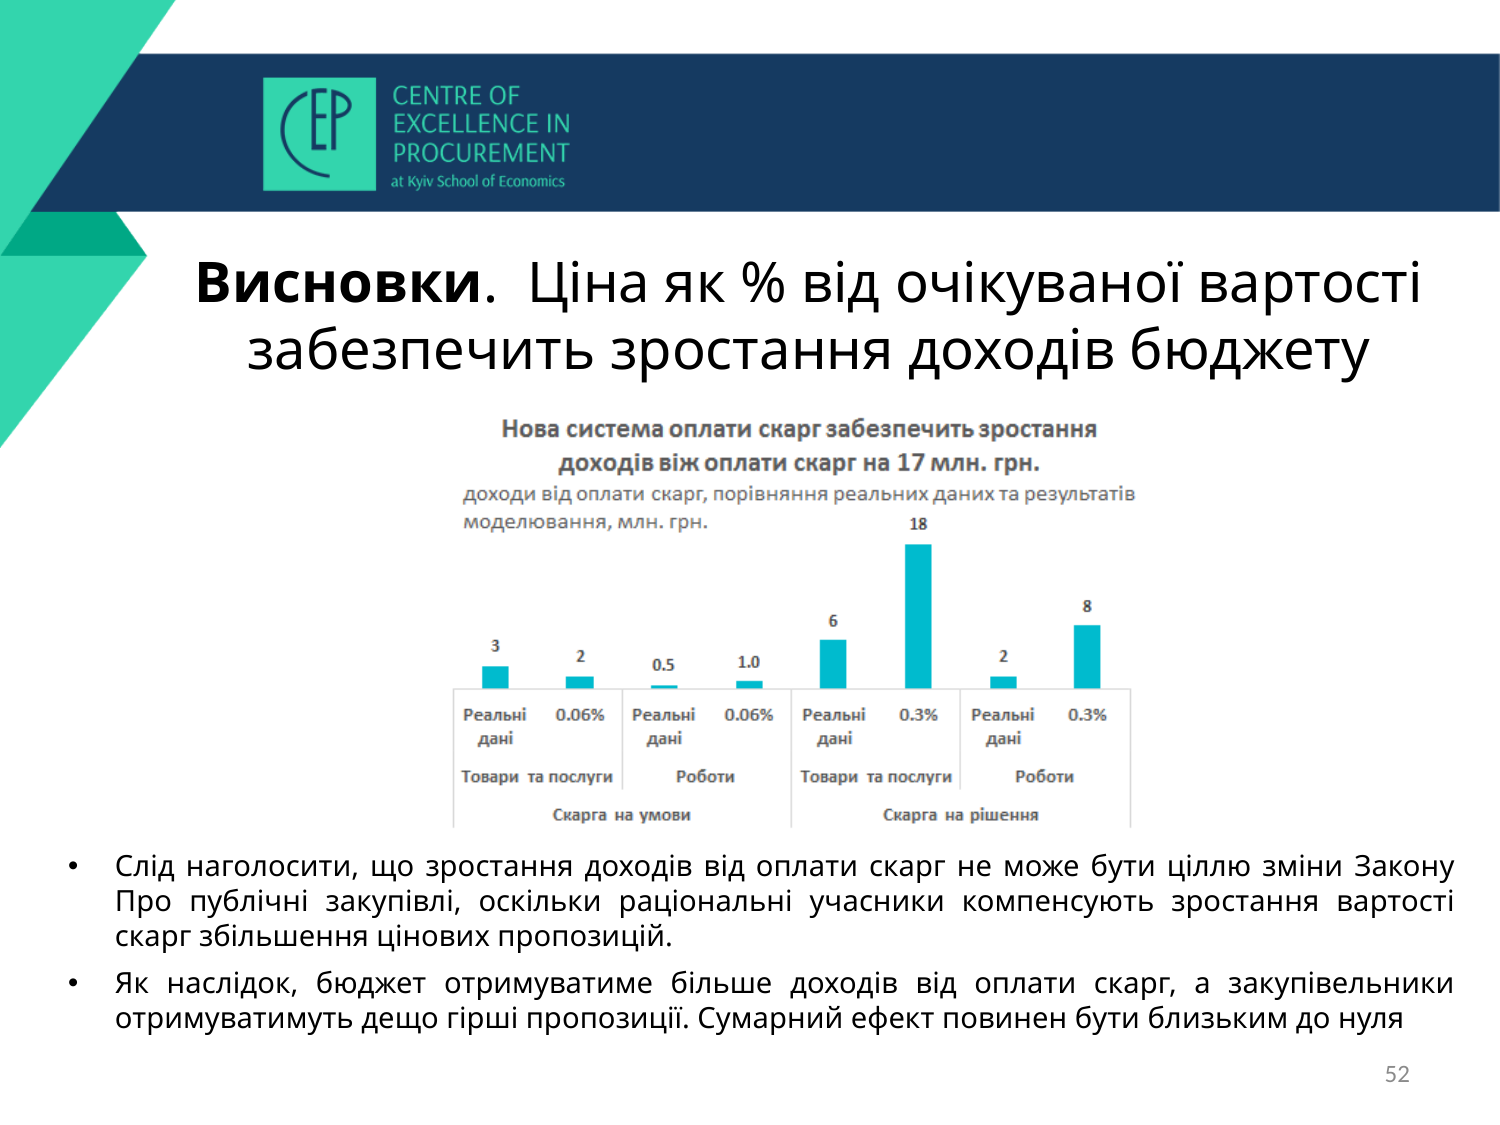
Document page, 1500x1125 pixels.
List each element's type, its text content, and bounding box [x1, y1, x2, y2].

picture [0, 0, 1500, 833]
slide_number 52 [1074, 1042, 1425, 1103]
list Слід наголосити, що зростання доходів від оплати скарг не може бути ціллю зміни Закону Про публічні закупівлі, оскільки раціональні учасники компенсують зростання вартості скарг збільшення цінових пропозицій. Як наслідок, бюджет отримуватиме більше доходів від оплати скарг, а закупівельники отримуватимуть дещо гірші пропозиції. Сумарний ефект повинен бути близьким до нуля [53, 456, 1471, 1071]
